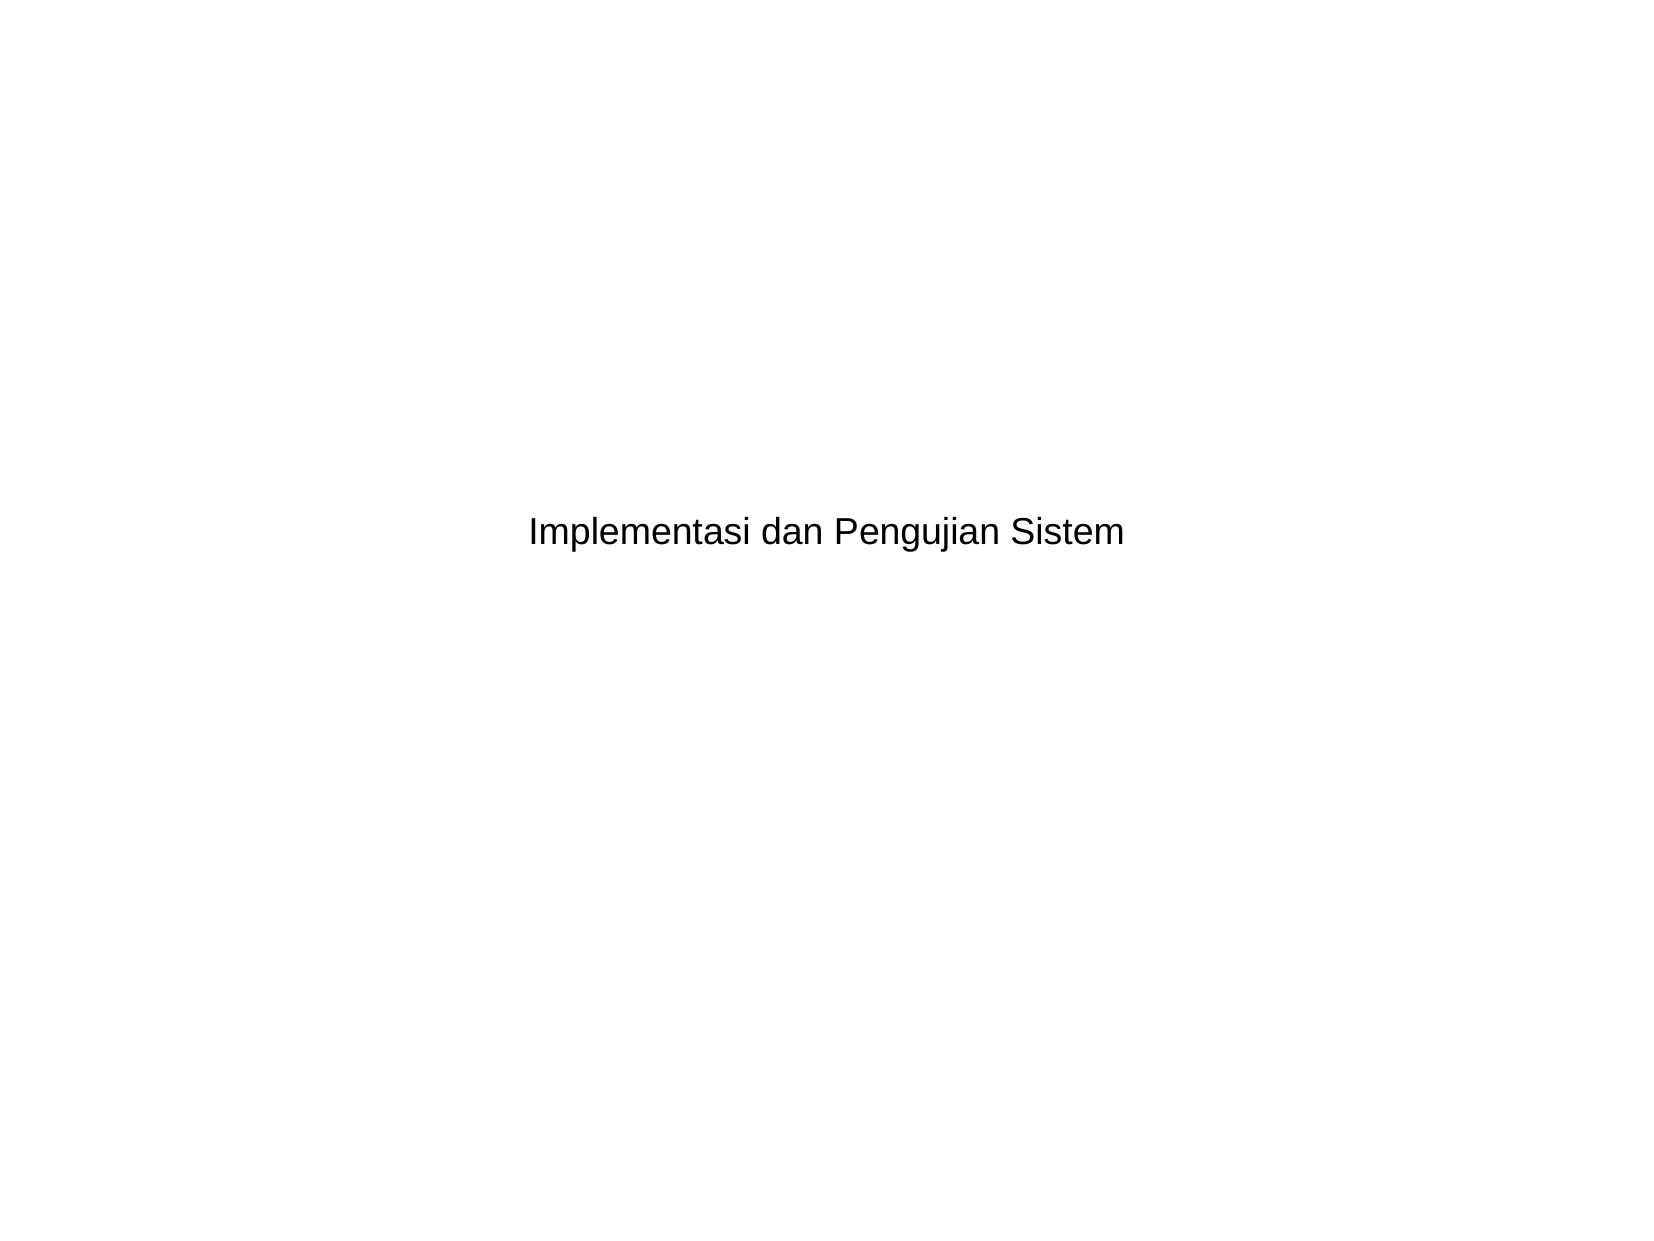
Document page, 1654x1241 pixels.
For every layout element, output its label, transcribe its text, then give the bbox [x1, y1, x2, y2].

text_box Implementasi dan Pengujian Sistem [82, 49, 1571, 1010]
